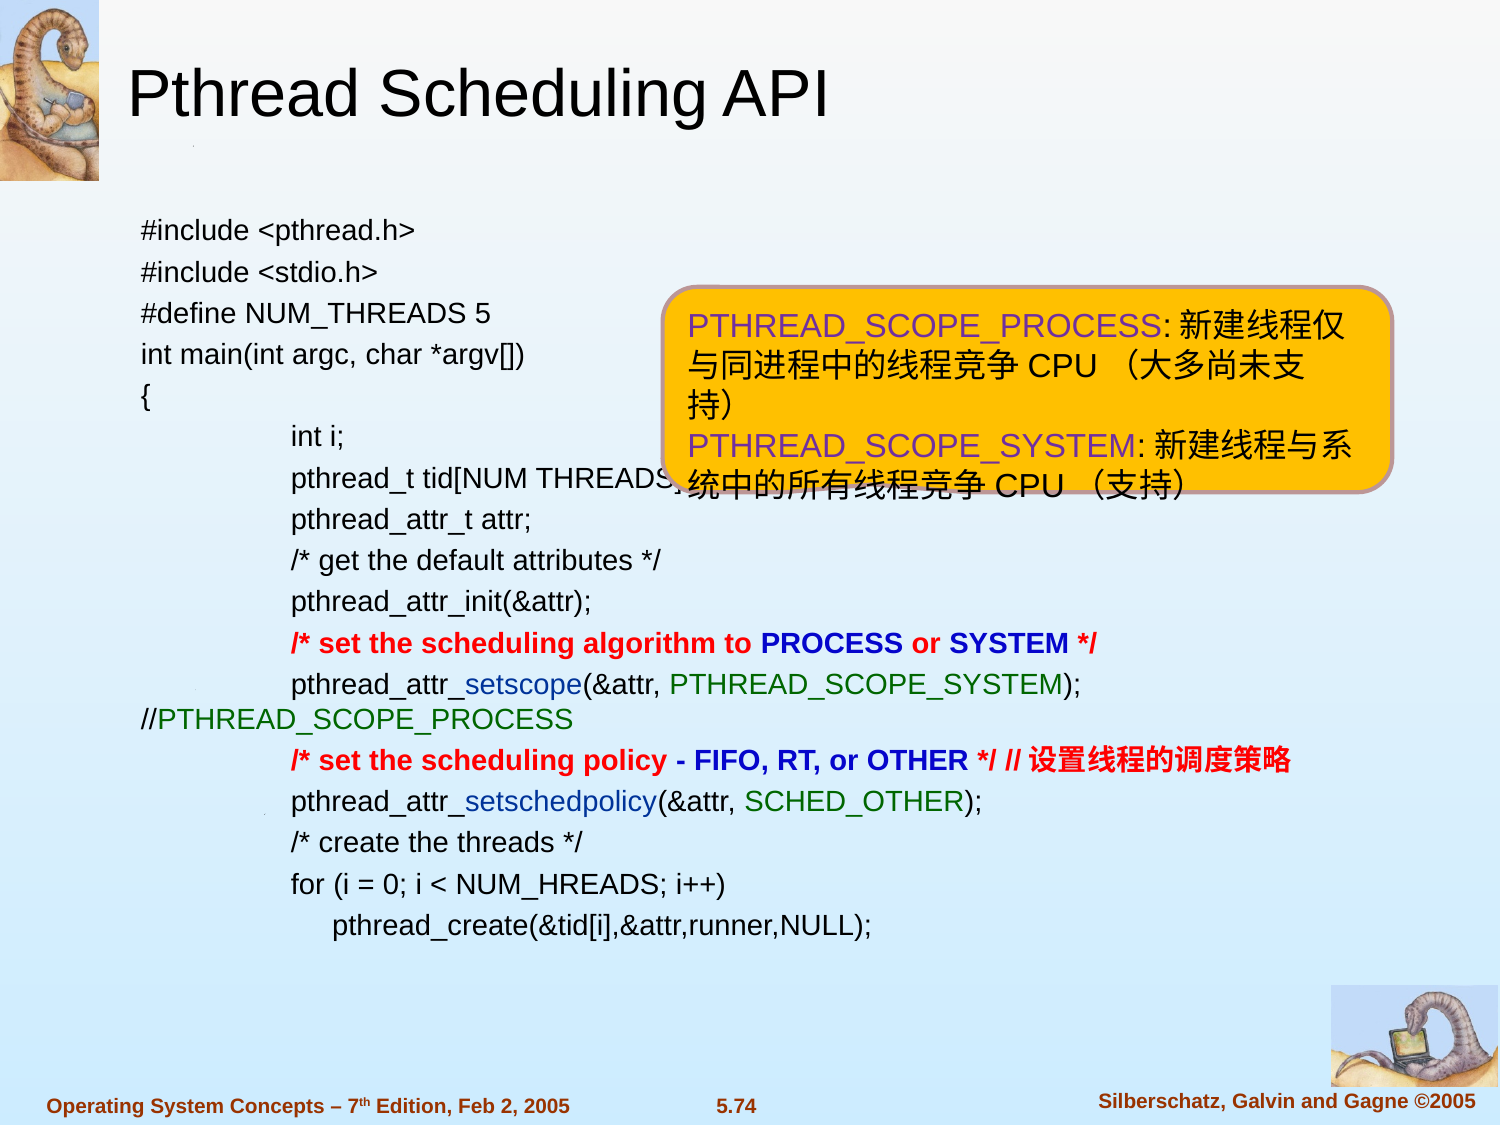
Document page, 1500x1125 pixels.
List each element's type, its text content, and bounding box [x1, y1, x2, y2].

picture [1331, 985, 1498, 1087]
text_box PTHREAD_SCOPE_PROCESS:新建线程仅与同进程中的线程竞争CPU（大多尚未支持） PTHREAD_SCOPE_SYSTEM:新建线程与系统中的所有线程竞争CPU（支持） [660, 284, 1395, 495]
picture [0, 0, 99, 181]
title Pthread Scheduling API [112, 37, 1438, 138]
list #include <pthread.h> #include <stdio.h> #define NUM_THREADS 5 int main(int argc, char *argv[]) { int i; pthread_t tid[NUM THREADS]; pthread_attr_t attr; /* get the default attributes */ pthread_attr_init(&attr); /* set the scheduling algorithm to PROCESS or SYSTEM */ pthread_attr_setscope(&attr, PTHREAD_SCOPE_SYSTEM); //PTHREAD_SCOPE_PROCESS /* set the scheduling policy - FIFO, RT, or OTHER */ //设置线程的调度策略 pthread_attr_setschedpolicy(&attr, SCHED_OTHER); /* create the threads */ for (i = 0; i < NUM_HREADS; i++) pthread_create(&tid[i],&attr,runner,NULL); [125, 204, 1371, 1011]
